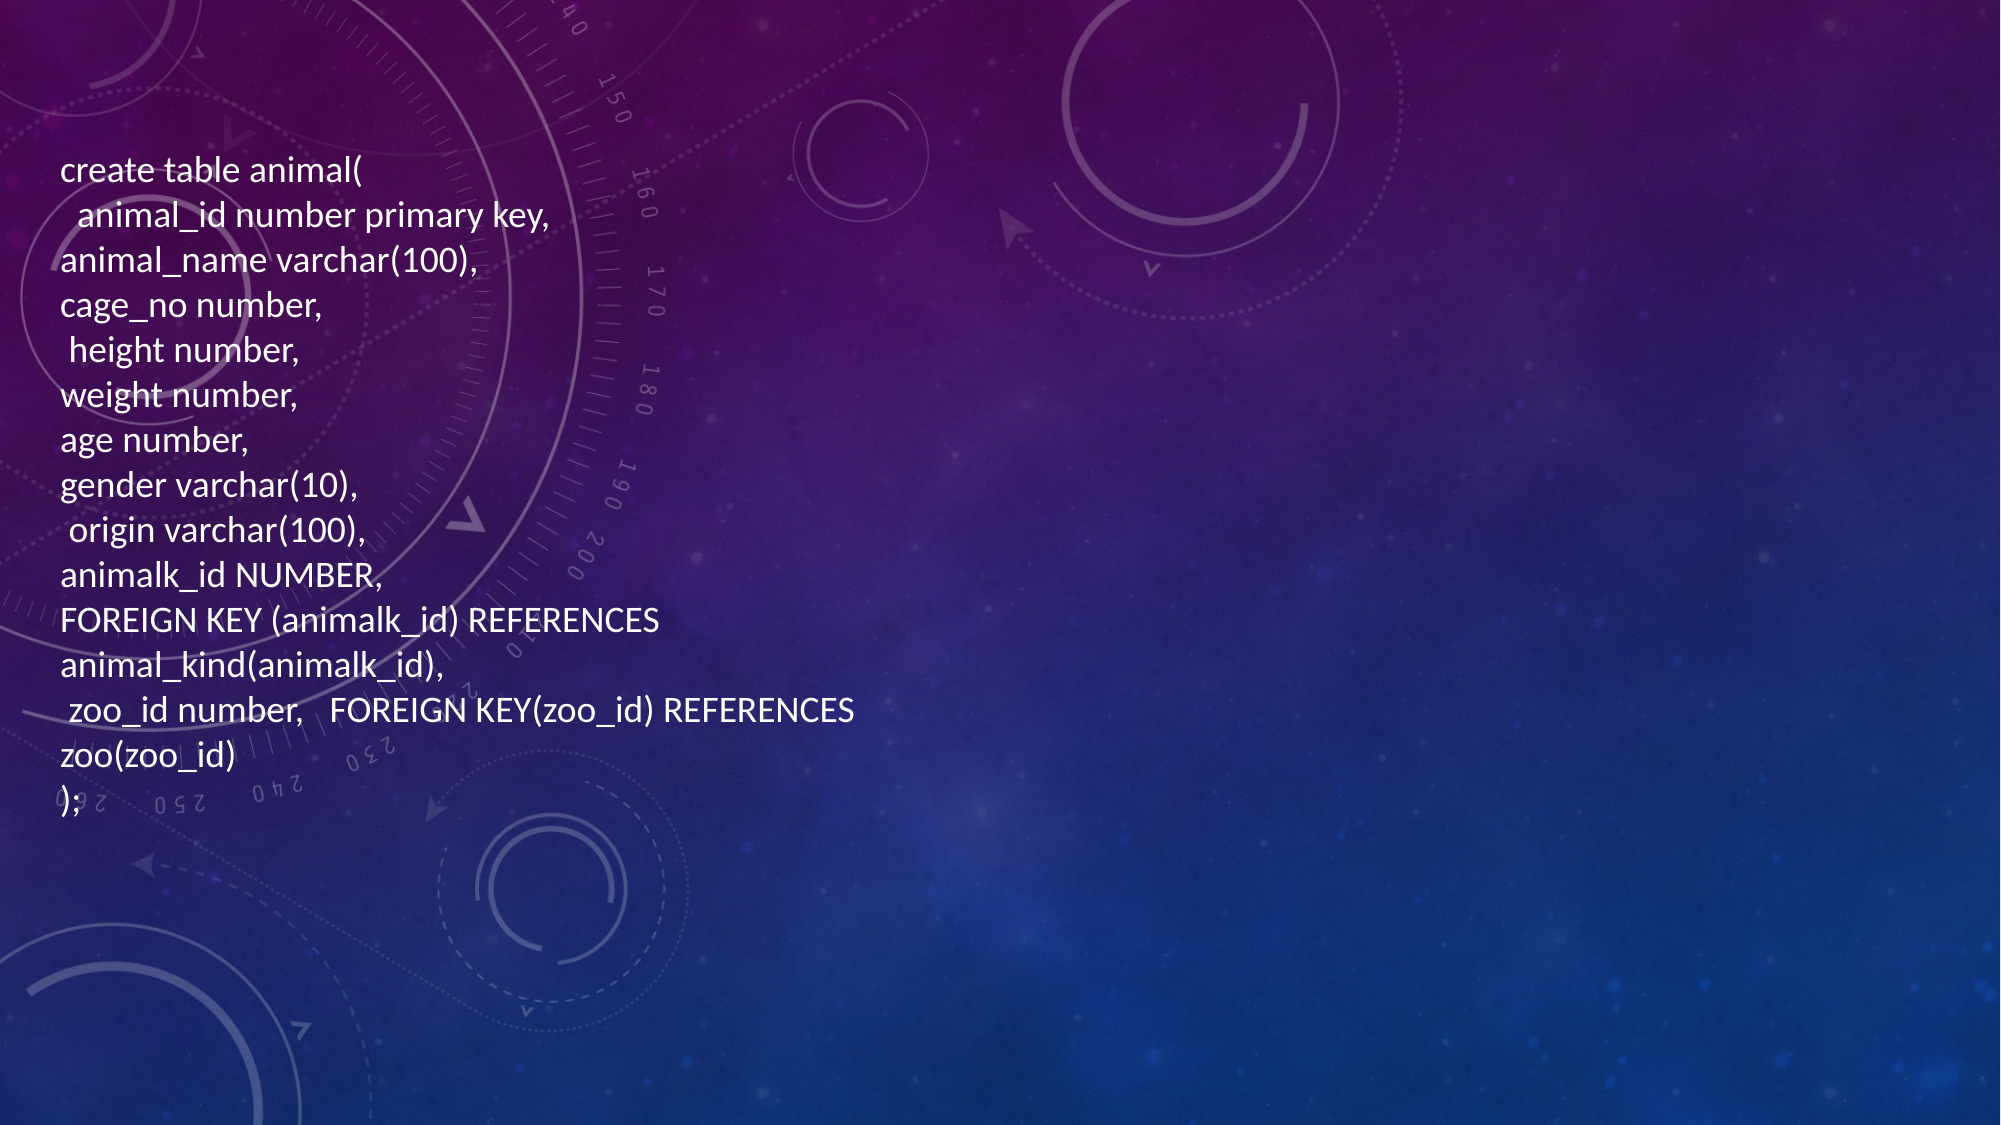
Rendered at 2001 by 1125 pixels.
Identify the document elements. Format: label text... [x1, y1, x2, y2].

picture [0, 0, 2001, 1125]
text_box create table animal( animal_id number primary key, animal_name varchar(100), cage_no number, height number, weight number, age number, gender varchar(10), origin varchar(100), animalk_id NUMBER, FOREIGN KEY (animalk_id) REFERENCES animal_kind(animalk_id), zoo_id number, FOREIGN KEY(zoo_id) REFERENCES zoo(zoo_id) ); [45, 137, 1046, 873]
